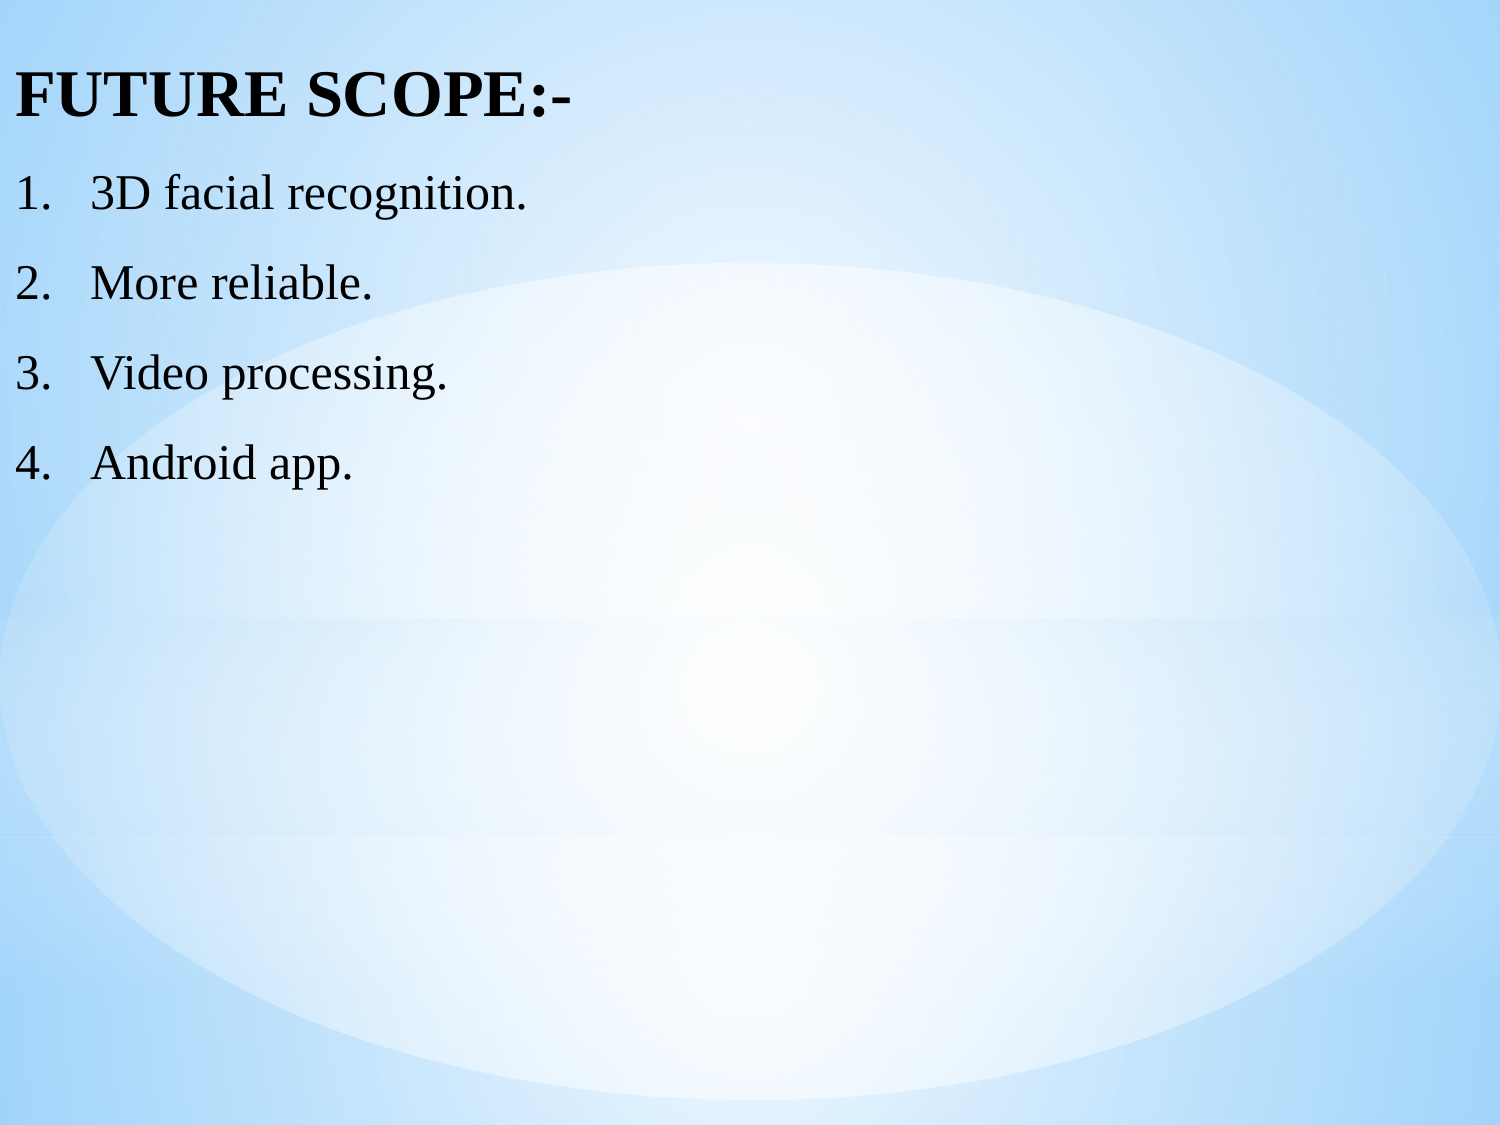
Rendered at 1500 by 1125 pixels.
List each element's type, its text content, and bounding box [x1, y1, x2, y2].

text_box FUTURE SCOPE:- 3D facial recognition. More reliable. Video processing. Android app. [0, 2, 1463, 498]
